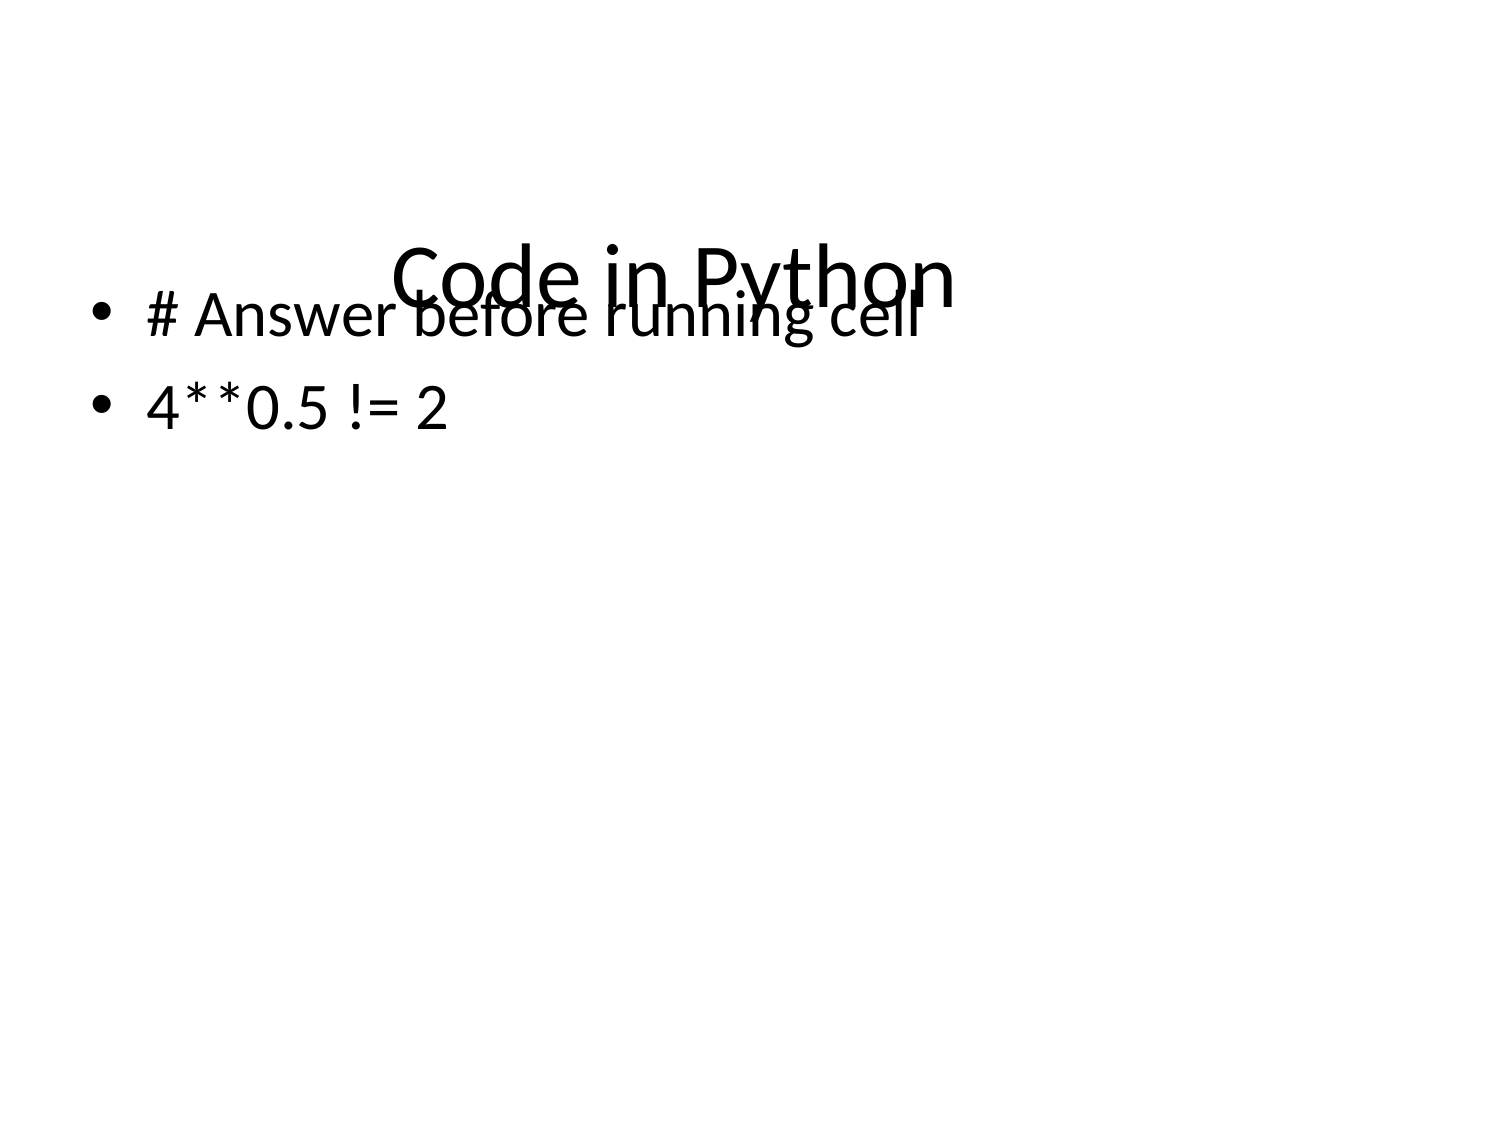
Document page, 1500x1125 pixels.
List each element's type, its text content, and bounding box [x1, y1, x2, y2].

list # Answer before running cell 4**0.5 != 2 [75, 262, 1425, 1005]
title Code in Python [0, 177, 1350, 365]
